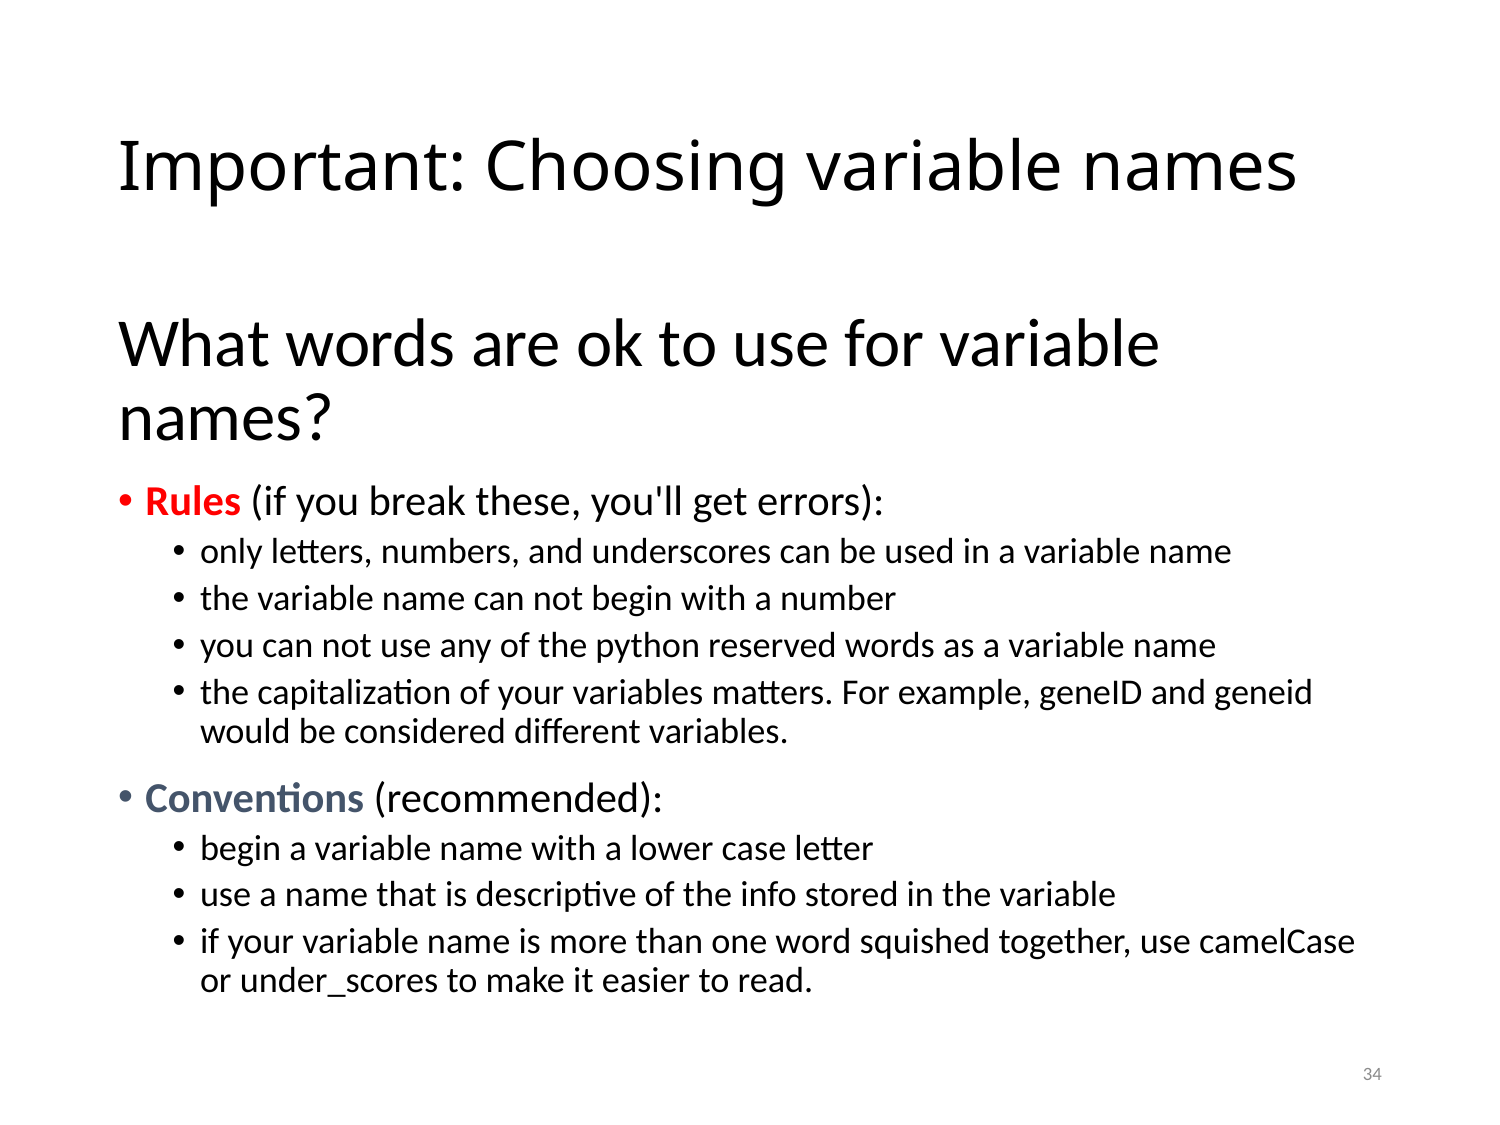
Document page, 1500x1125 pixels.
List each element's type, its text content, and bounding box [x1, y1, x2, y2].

title Important: Choosing variable names [103, 59, 1397, 278]
list What words are ok to use for variable names? Rules (if you break these, you'll get errors): only letters, numbers, and underscores can be used in a variable name the variable name can not begin with a number you can not use any of the python reserved words as a variable name the capitalization of your variables matters. For example, geneID and geneid would be considered different variables. Conventions (recommended): begin a variable name with a lower case letter use a name that is descriptive of the info stored in the variable if your variable name is more than one word squished together, use camelCase or under_scores to make it easier to read. [103, 299, 1397, 1014]
slide_number 34 [1059, 1042, 1397, 1103]
